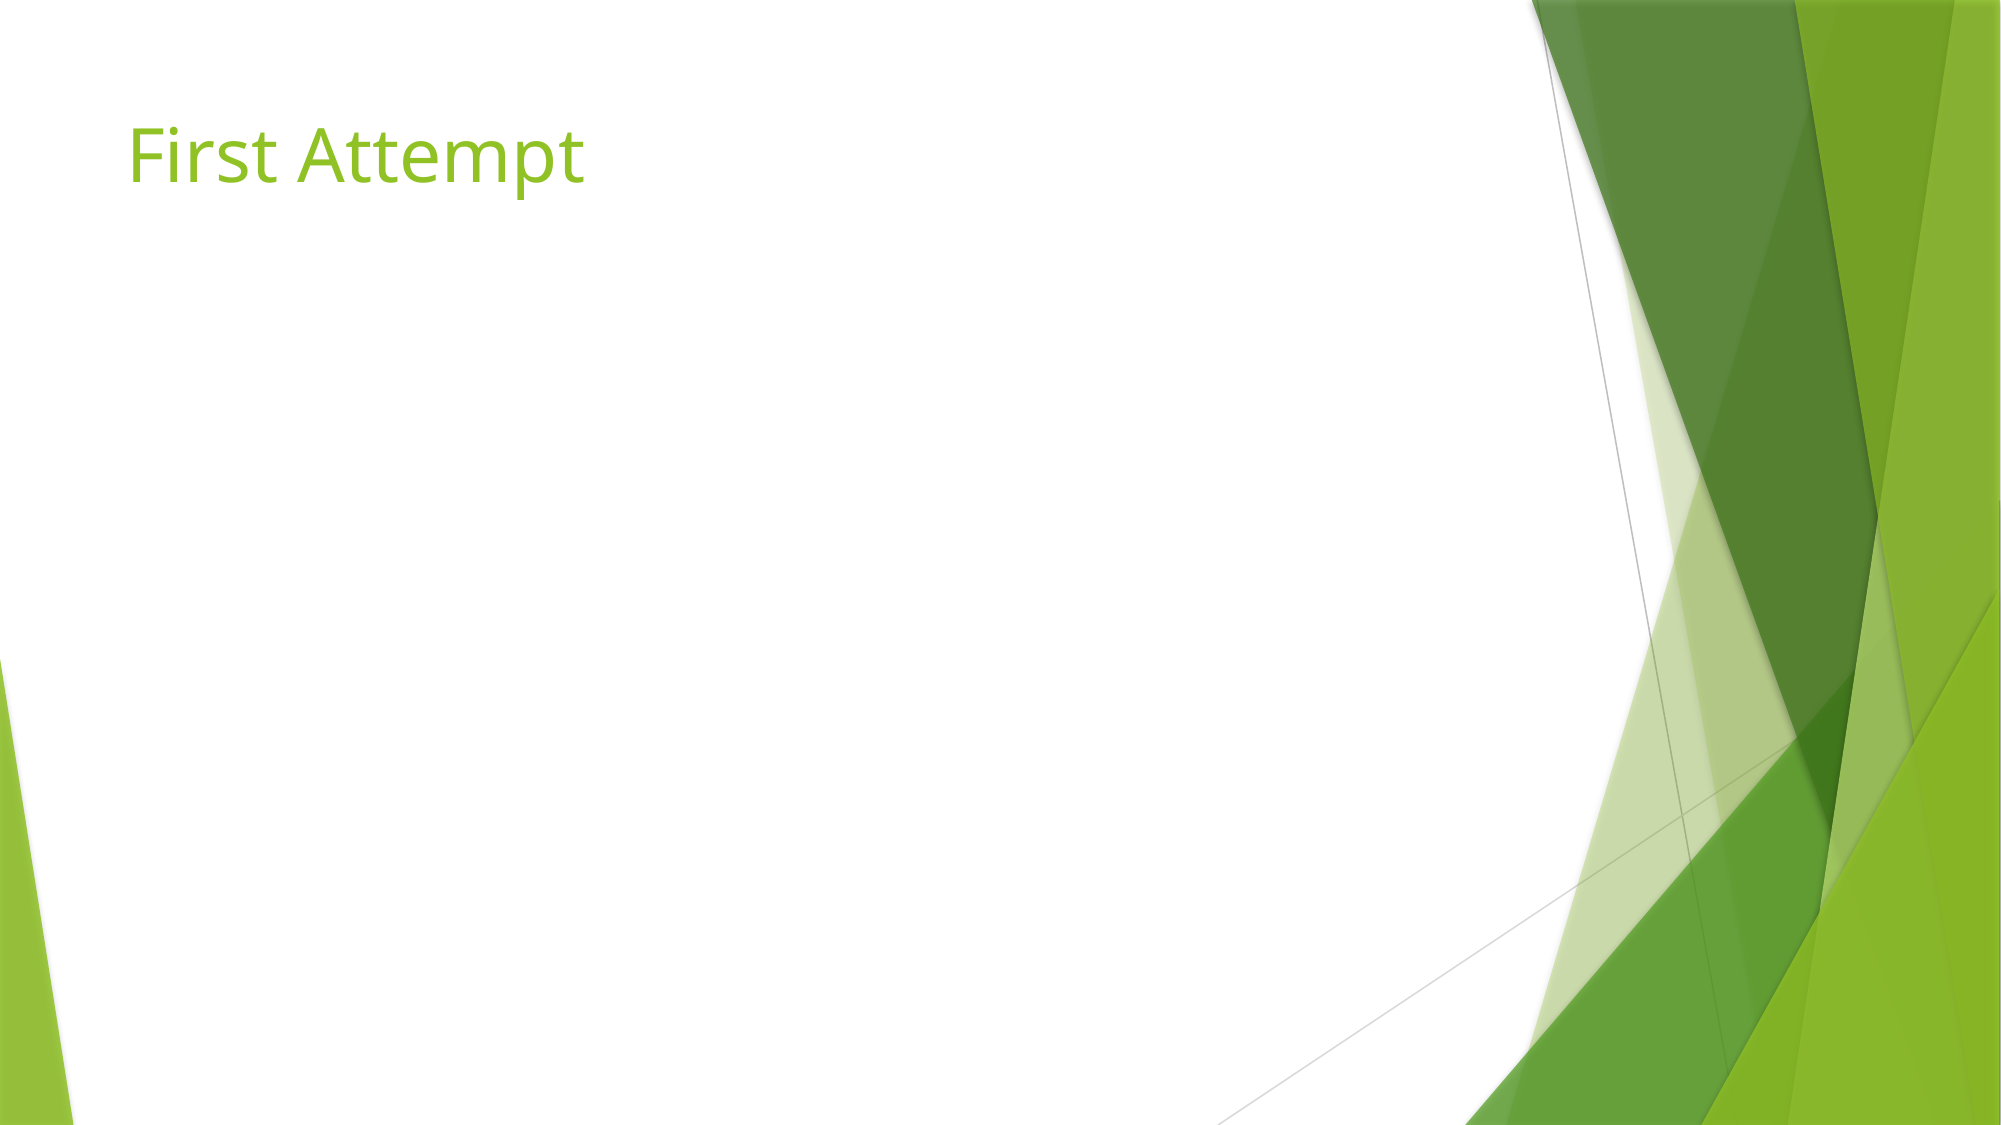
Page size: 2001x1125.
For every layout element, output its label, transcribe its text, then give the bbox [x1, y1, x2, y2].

title First Attempt [111, 99, 1522, 317]
